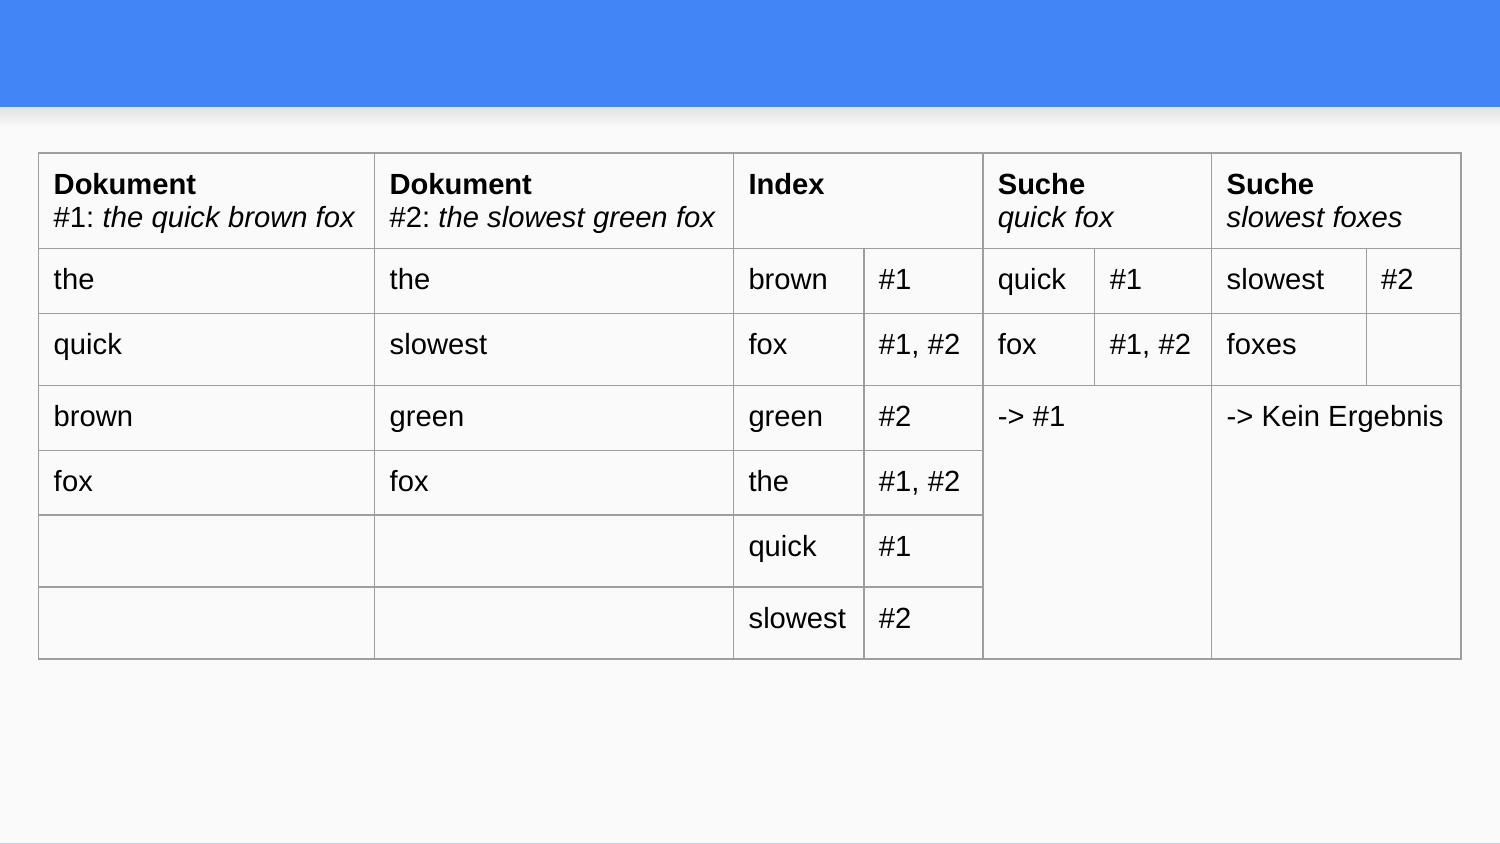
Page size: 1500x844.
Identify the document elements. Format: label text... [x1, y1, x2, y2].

table_cell quick [984, 249, 1094, 313]
table_cell [375, 588, 733, 658]
table_cell #2 [1367, 249, 1460, 313]
table_cell slowest [375, 314, 733, 385]
table_cell the [734, 451, 863, 514]
table_header Suche slowest foxes [1212, 154, 1460, 248]
table_cell [39, 588, 374, 658]
table_cell slowest [1212, 249, 1366, 313]
table_cell green [734, 386, 863, 450]
table_cell brown [39, 386, 374, 450]
table_cell the [39, 249, 374, 313]
table_cell the [375, 249, 733, 313]
table_cell #2 [865, 588, 982, 658]
table_cell green [375, 386, 733, 450]
table_cell fox [734, 314, 863, 385]
table_cell #1 [865, 516, 982, 586]
table_cell fox [984, 314, 1094, 385]
table_cell #2 [865, 386, 982, 450]
table_cell #1, #2 [865, 314, 982, 385]
table_header Dokument #2: the slowest green fox [375, 154, 733, 248]
table_cell quick [39, 314, 374, 385]
table_header Suche quick fox [984, 154, 1211, 248]
table_cell fox [39, 451, 374, 514]
table_cell fox [375, 451, 733, 514]
table_cell -> Kein Ergebnis [1212, 386, 1460, 658]
table_cell quick [734, 516, 863, 586]
table_cell #1, #2 [865, 451, 982, 514]
table_cell #1 [865, 249, 982, 313]
table_cell #1, #2 [1095, 314, 1211, 385]
table_cell foxes [1212, 314, 1366, 385]
table_cell brown [734, 249, 863, 313]
table_cell slowest [734, 588, 863, 658]
table_header Index [734, 154, 982, 248]
table_header Dokument #1: the quick brown fox [39, 154, 374, 248]
table_cell [375, 516, 733, 586]
table_cell [39, 516, 374, 586]
table_cell -> #1 [984, 386, 1211, 658]
table_cell #1 [1095, 249, 1211, 313]
table_cell [1367, 314, 1460, 385]
